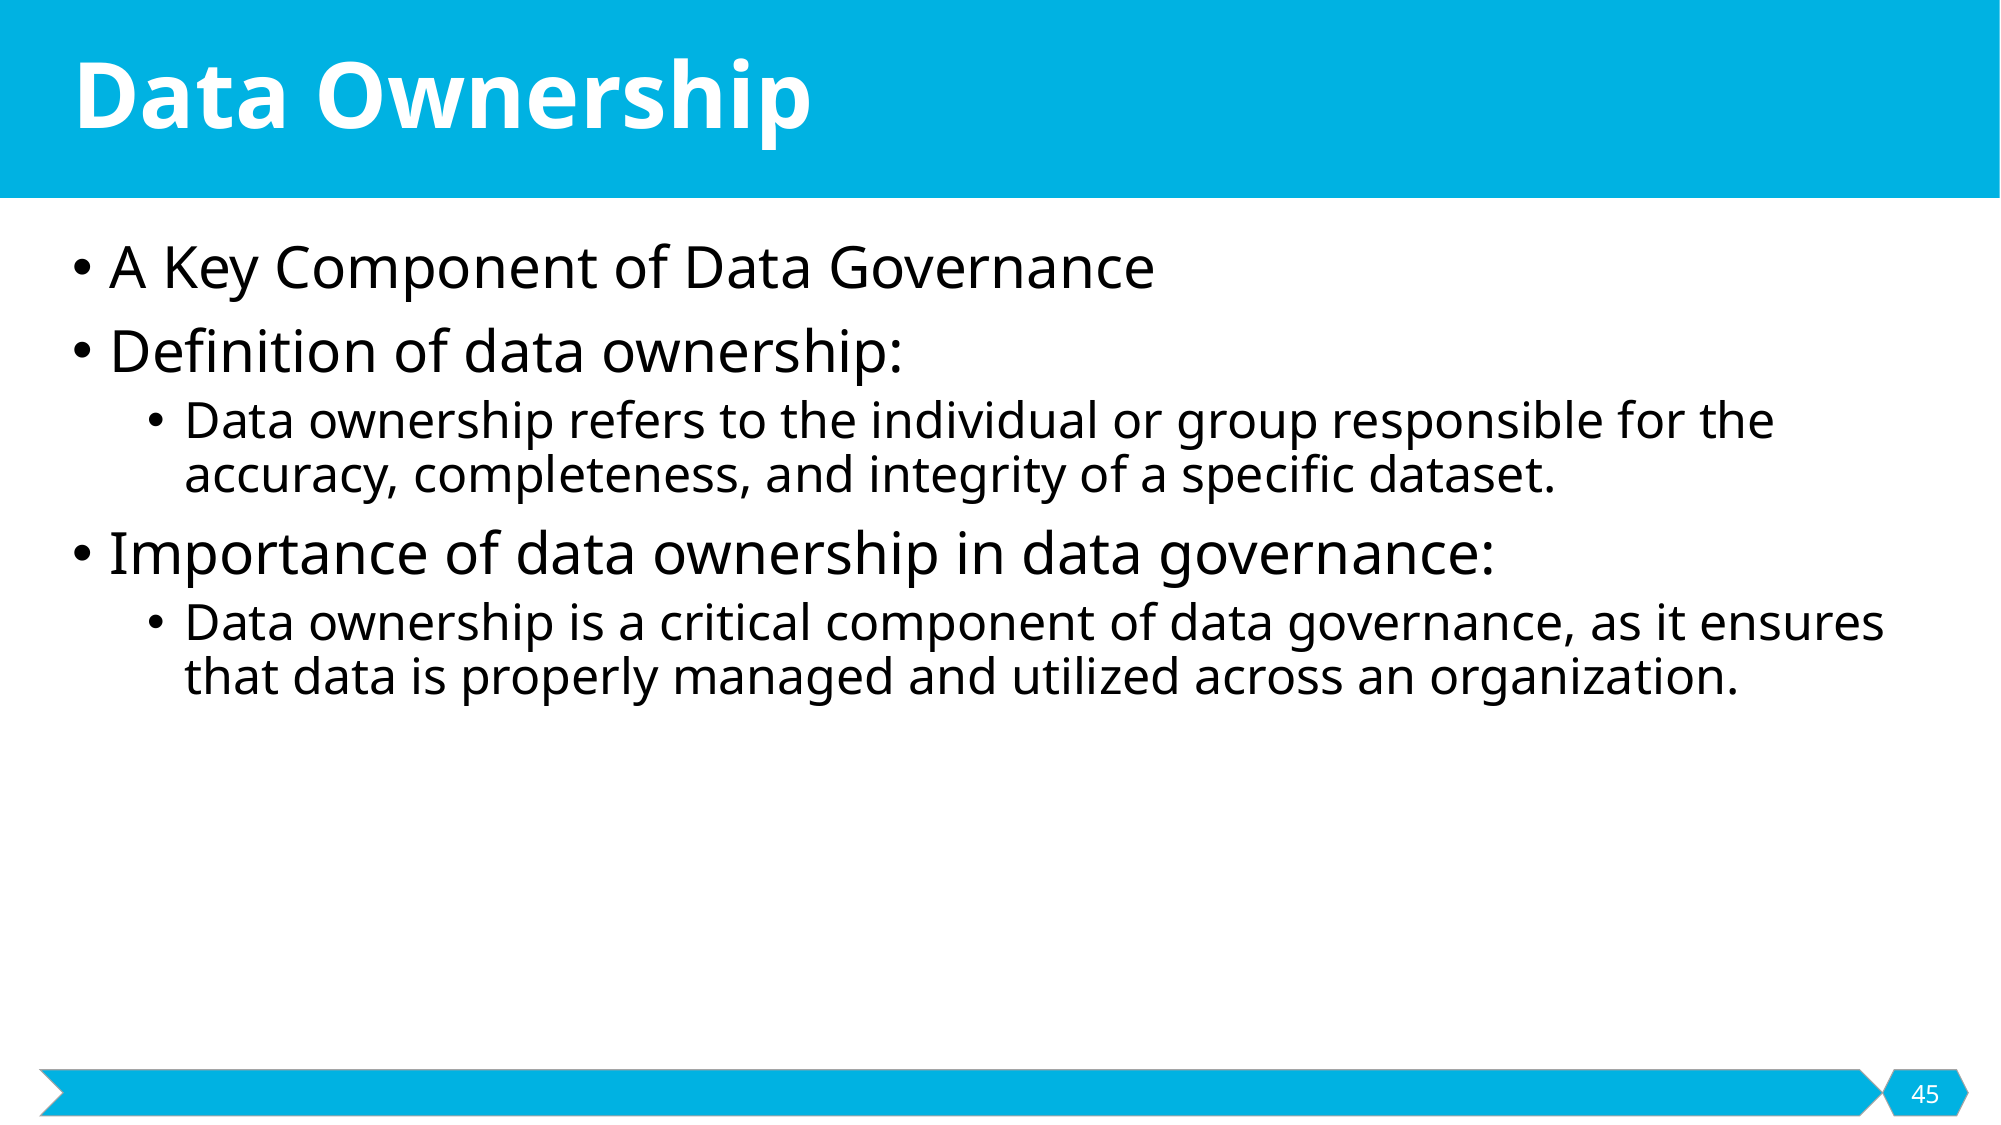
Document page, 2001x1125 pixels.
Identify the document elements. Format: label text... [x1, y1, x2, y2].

slide_number 45 [1882, 1065, 1969, 1125]
list A Key Component of Data Governance Definition of data ownership: Data ownership refers to the individual or group responsible for the accuracy, completeness, and integrity of a specific dataset. Importance of data ownership in data governance: Data ownership is a critical component of data governance, as it ensures that data is properly managed and utilized across an organization. [56, 230, 1969, 1010]
title Data Ownership [56, 0, 1969, 199]
